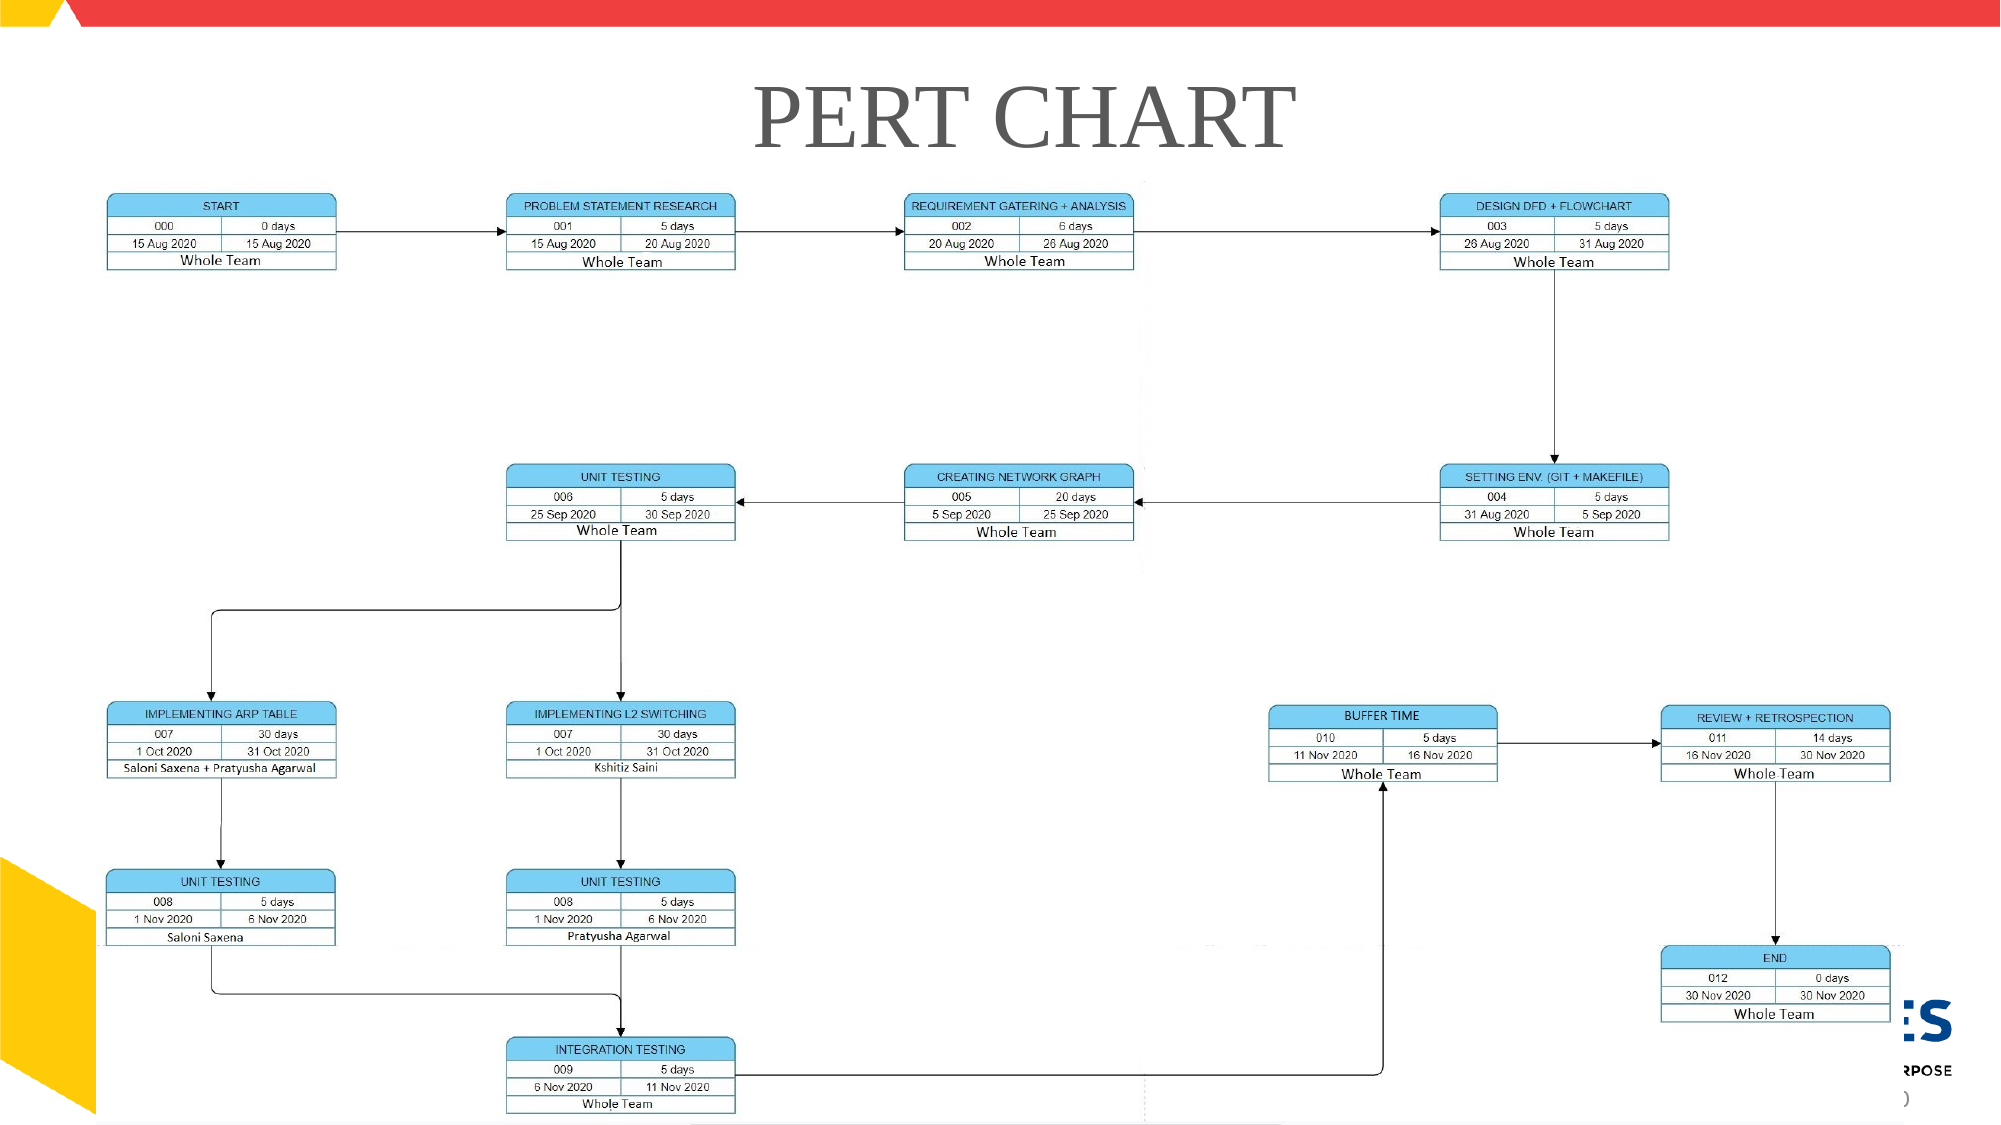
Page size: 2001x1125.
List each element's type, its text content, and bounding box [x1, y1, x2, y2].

title PERT CHART [125, 17, 1925, 205]
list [96, 181, 1904, 1125]
picture [0, 0, 2001, 1125]
